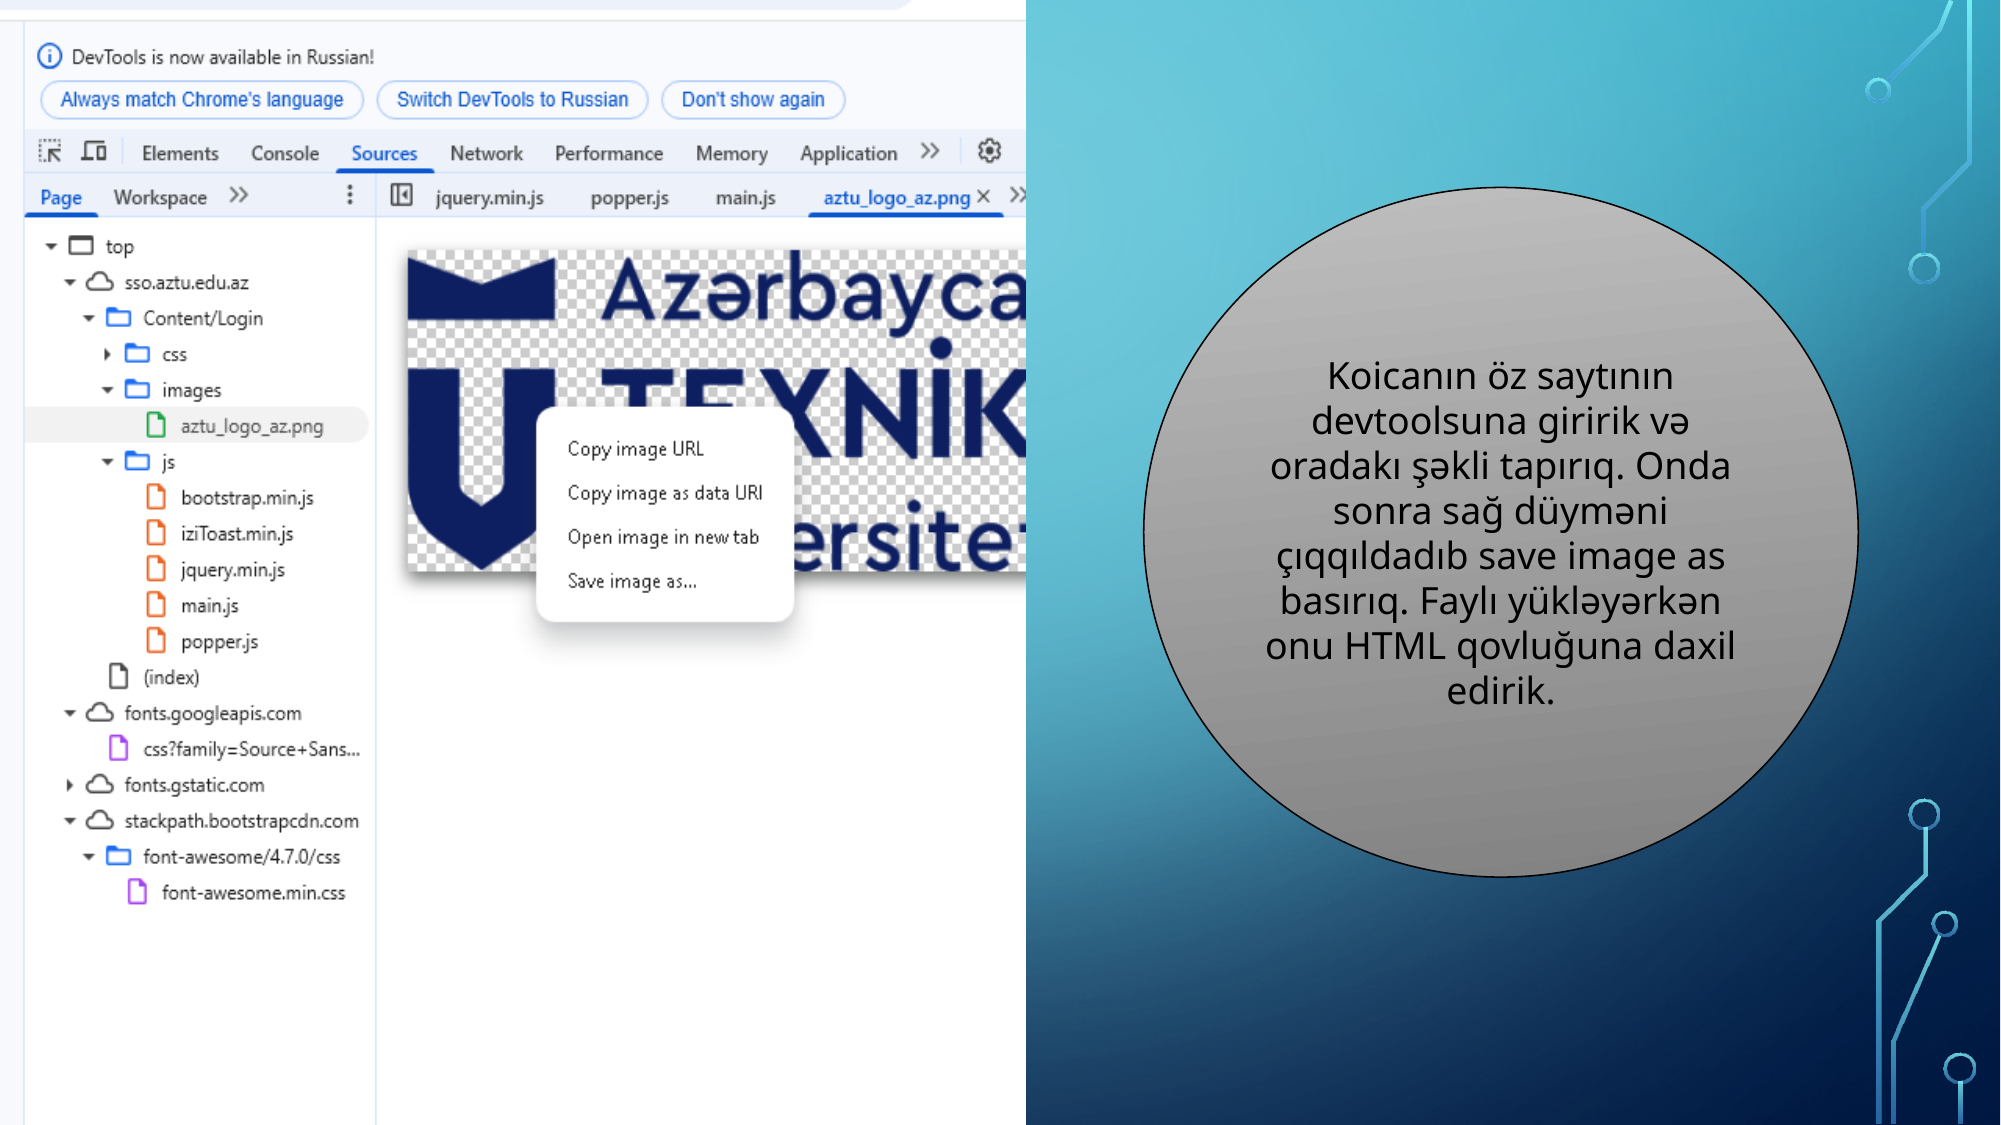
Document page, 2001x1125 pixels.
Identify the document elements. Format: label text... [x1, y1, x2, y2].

text_box Koicanın öz saytının devtoolsuna giririk və oradakı şəkli tapırıq. Onda sonra sağ düyməni çıqqıldadıb save image as basırıq. Faylı yükləyərkən onu HTML qovluğuna daxil edirik. [1142, 186, 1860, 878]
picture [0, 0, 1026, 1125]
